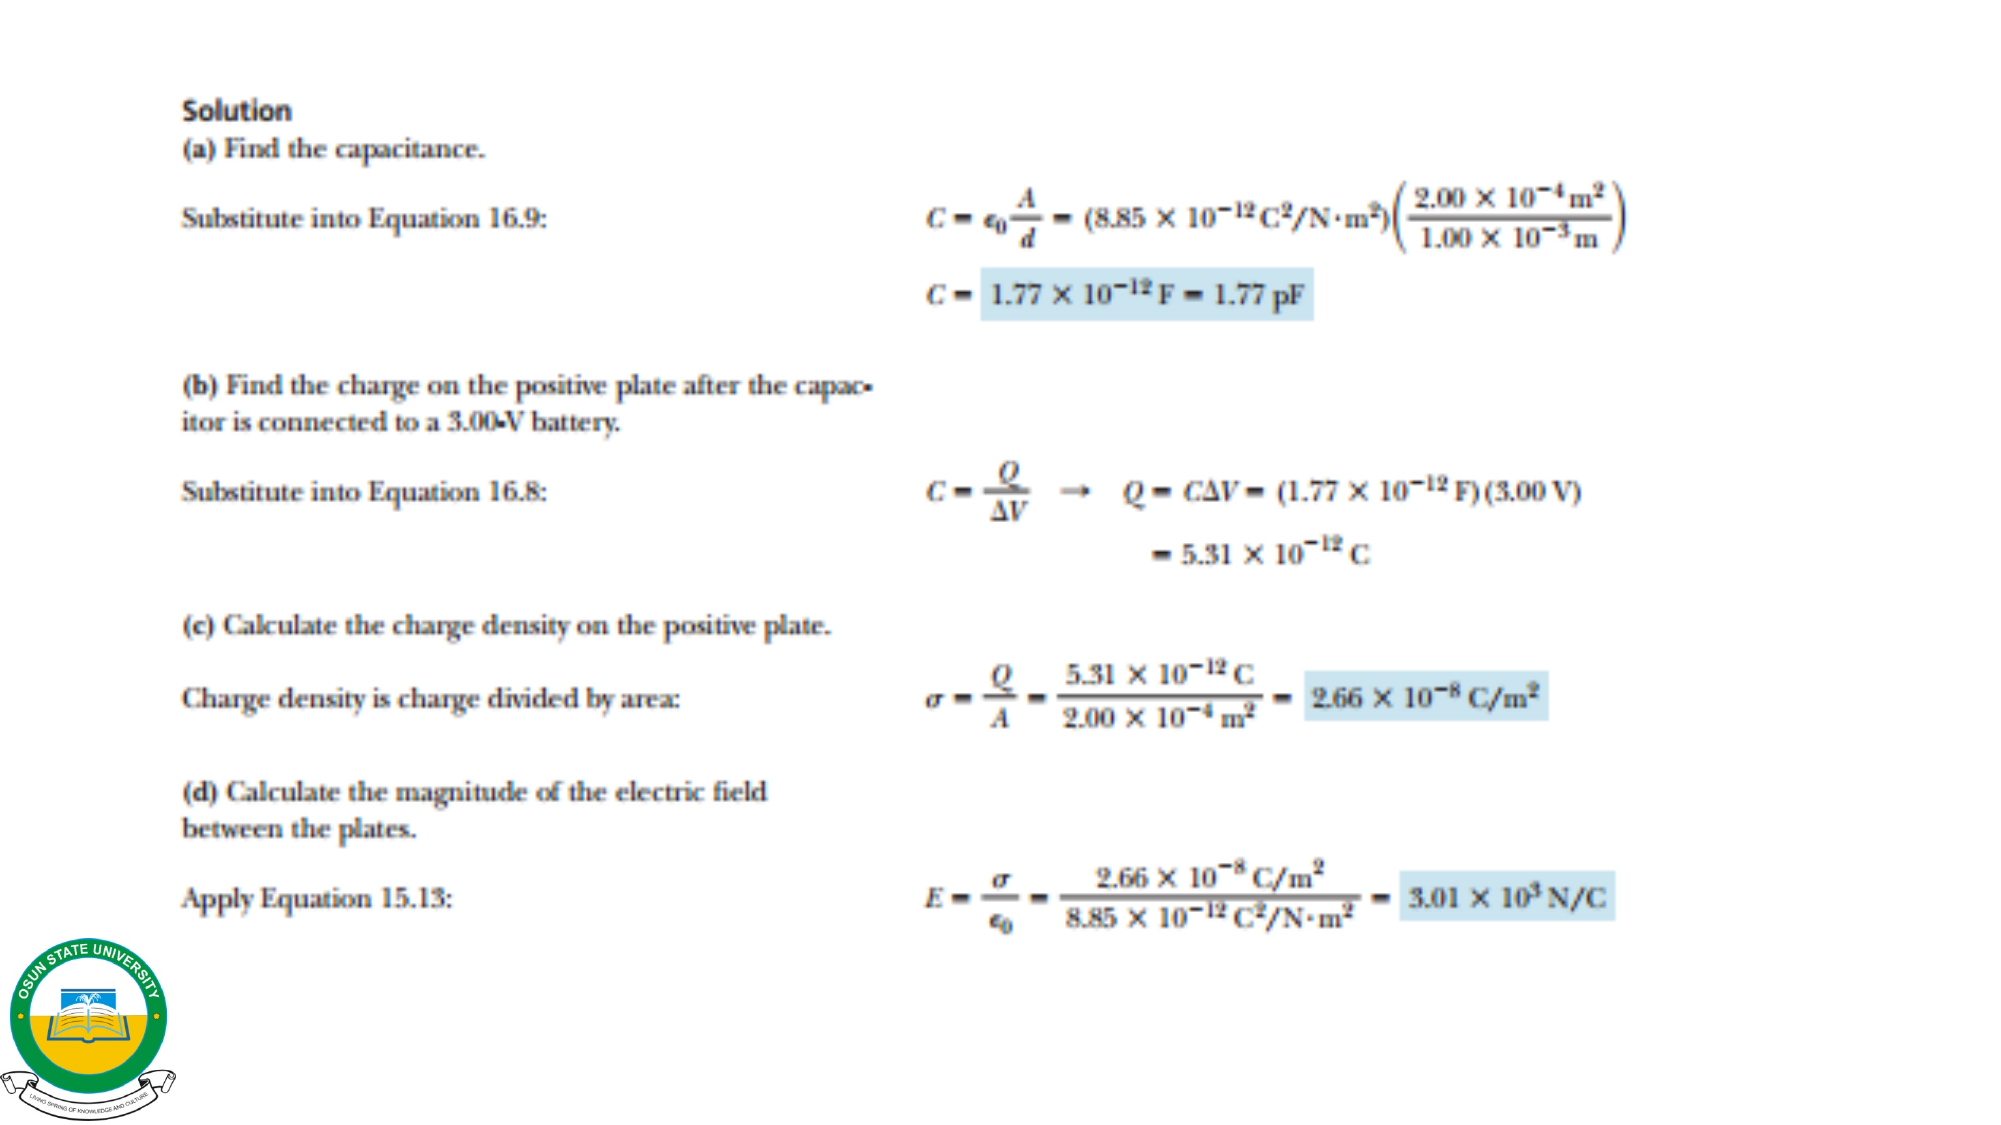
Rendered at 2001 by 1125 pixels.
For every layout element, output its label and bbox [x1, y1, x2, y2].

list [166, 82, 1661, 962]
picture [0, 938, 177, 1121]
